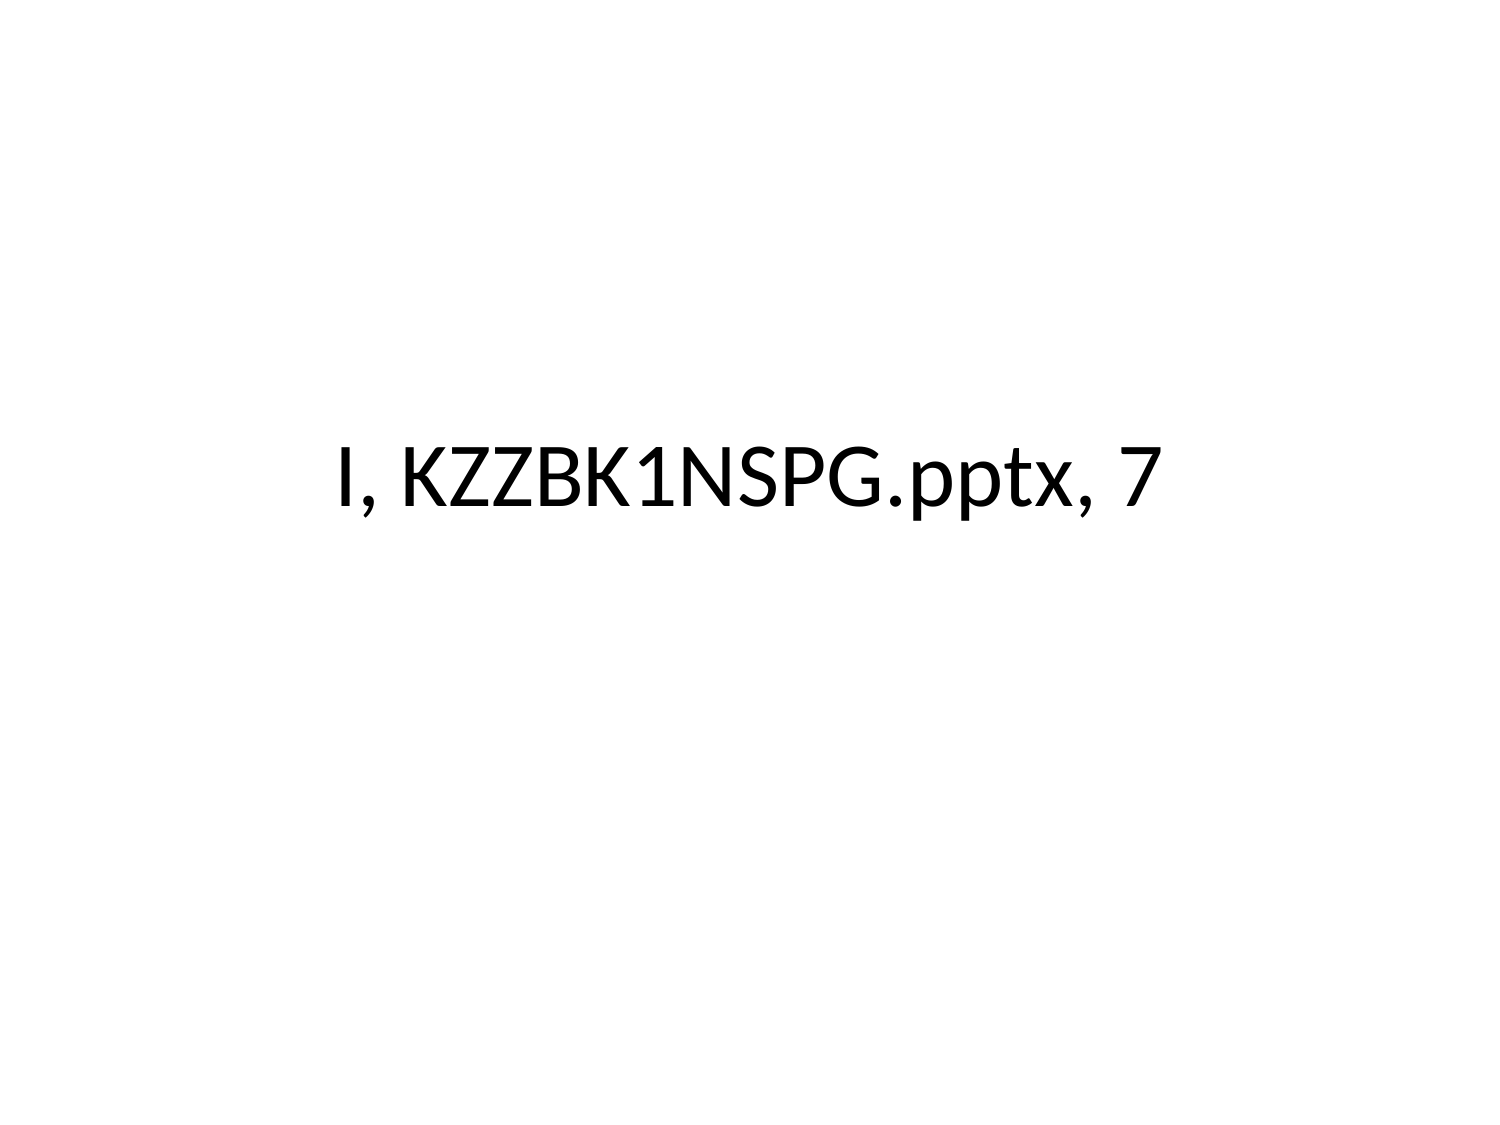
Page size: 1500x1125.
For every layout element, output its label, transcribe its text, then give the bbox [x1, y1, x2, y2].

title I, KZZBK1NSPG.pptx, 7 [112, 349, 1388, 591]
